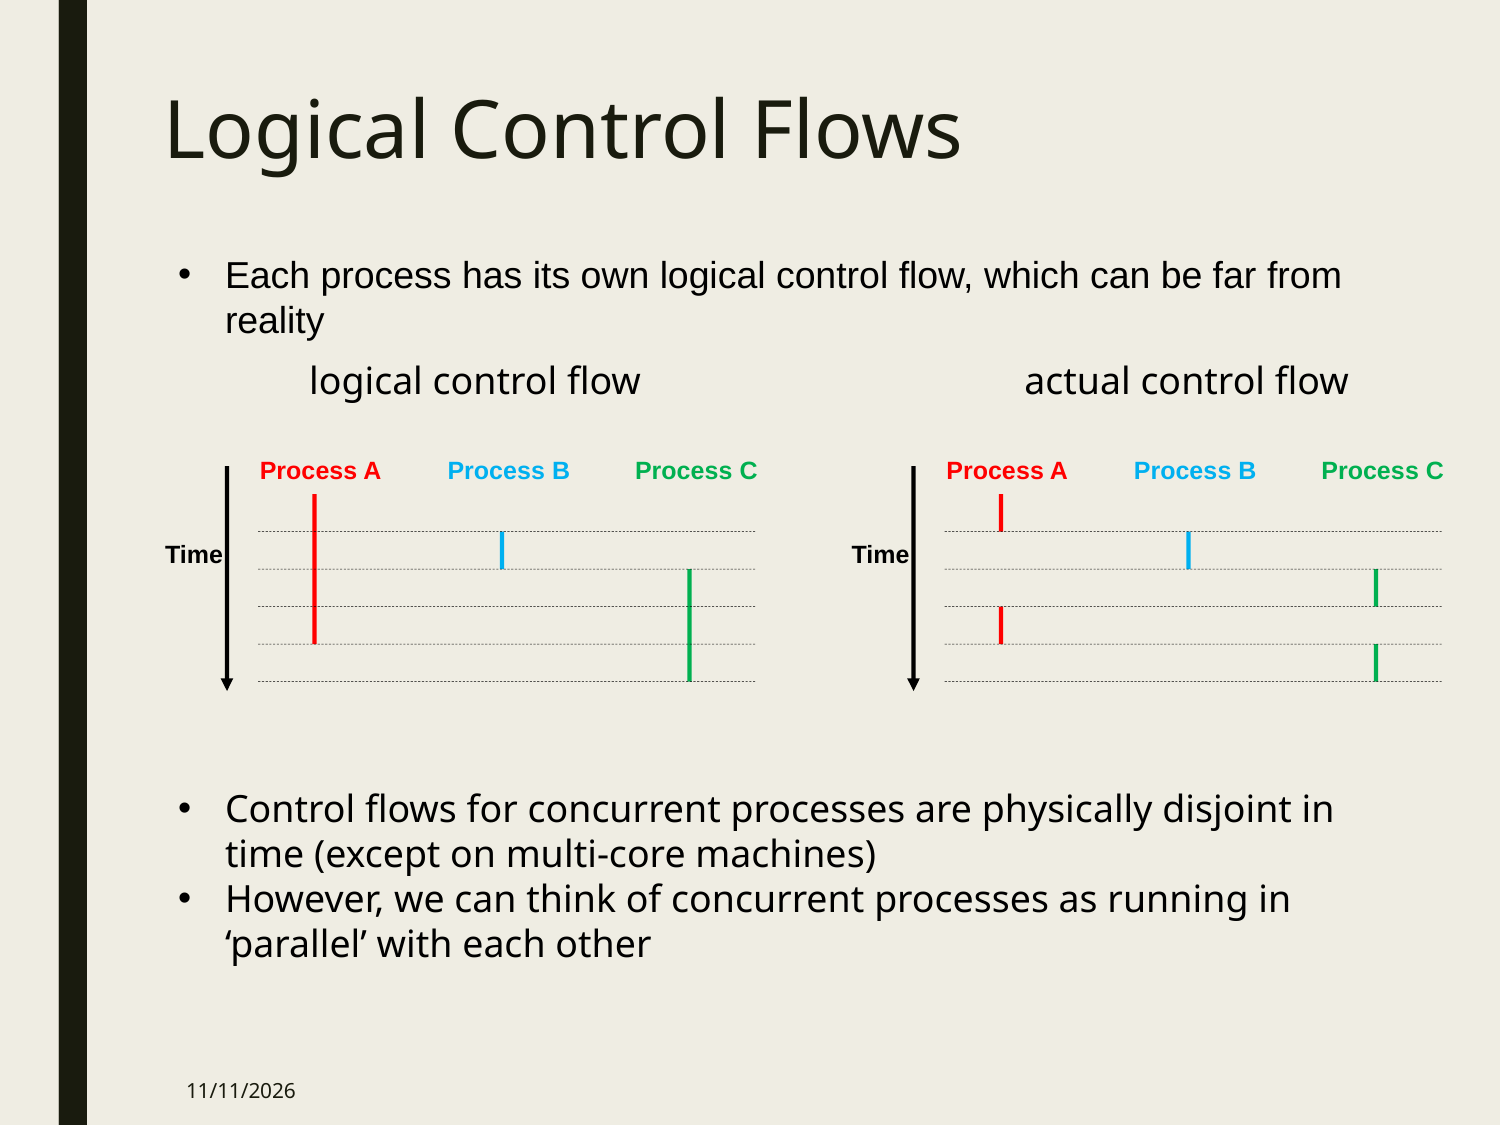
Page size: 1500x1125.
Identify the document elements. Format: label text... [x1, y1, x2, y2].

text_box actual control flow [1009, 349, 1364, 410]
title Logical Control Flows [148, 82, 990, 192]
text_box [836, 447, 1460, 691]
text_box Control flows for concurrent processes are physically disjoint in time (except on multi-core machines) However, we can think of concurrent processes as running in ‘parallel’ with each other [163, 777, 1425, 973]
text_box logical control flow [294, 349, 657, 410]
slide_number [171, 1058, 320, 1125]
text_box Each process has its own logical control flow, which can be far from reality [163, 243, 1438, 394]
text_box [149, 447, 774, 691]
